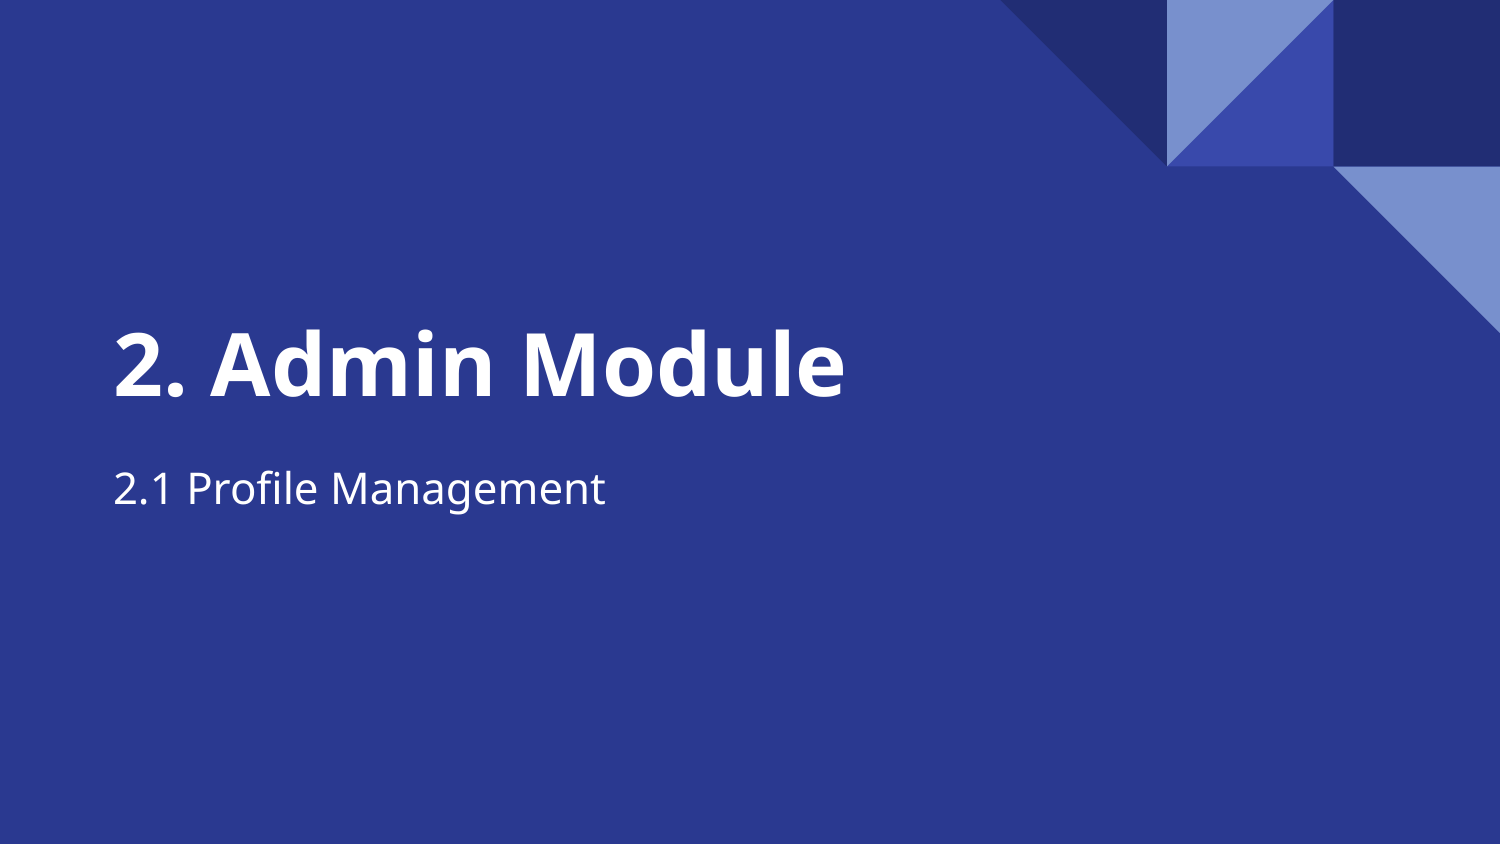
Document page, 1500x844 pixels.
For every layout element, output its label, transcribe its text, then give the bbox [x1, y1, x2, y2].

title 2. Admin Module [98, 291, 1447, 429]
subtitle 2.1 Profile Management [98, 445, 1447, 517]
